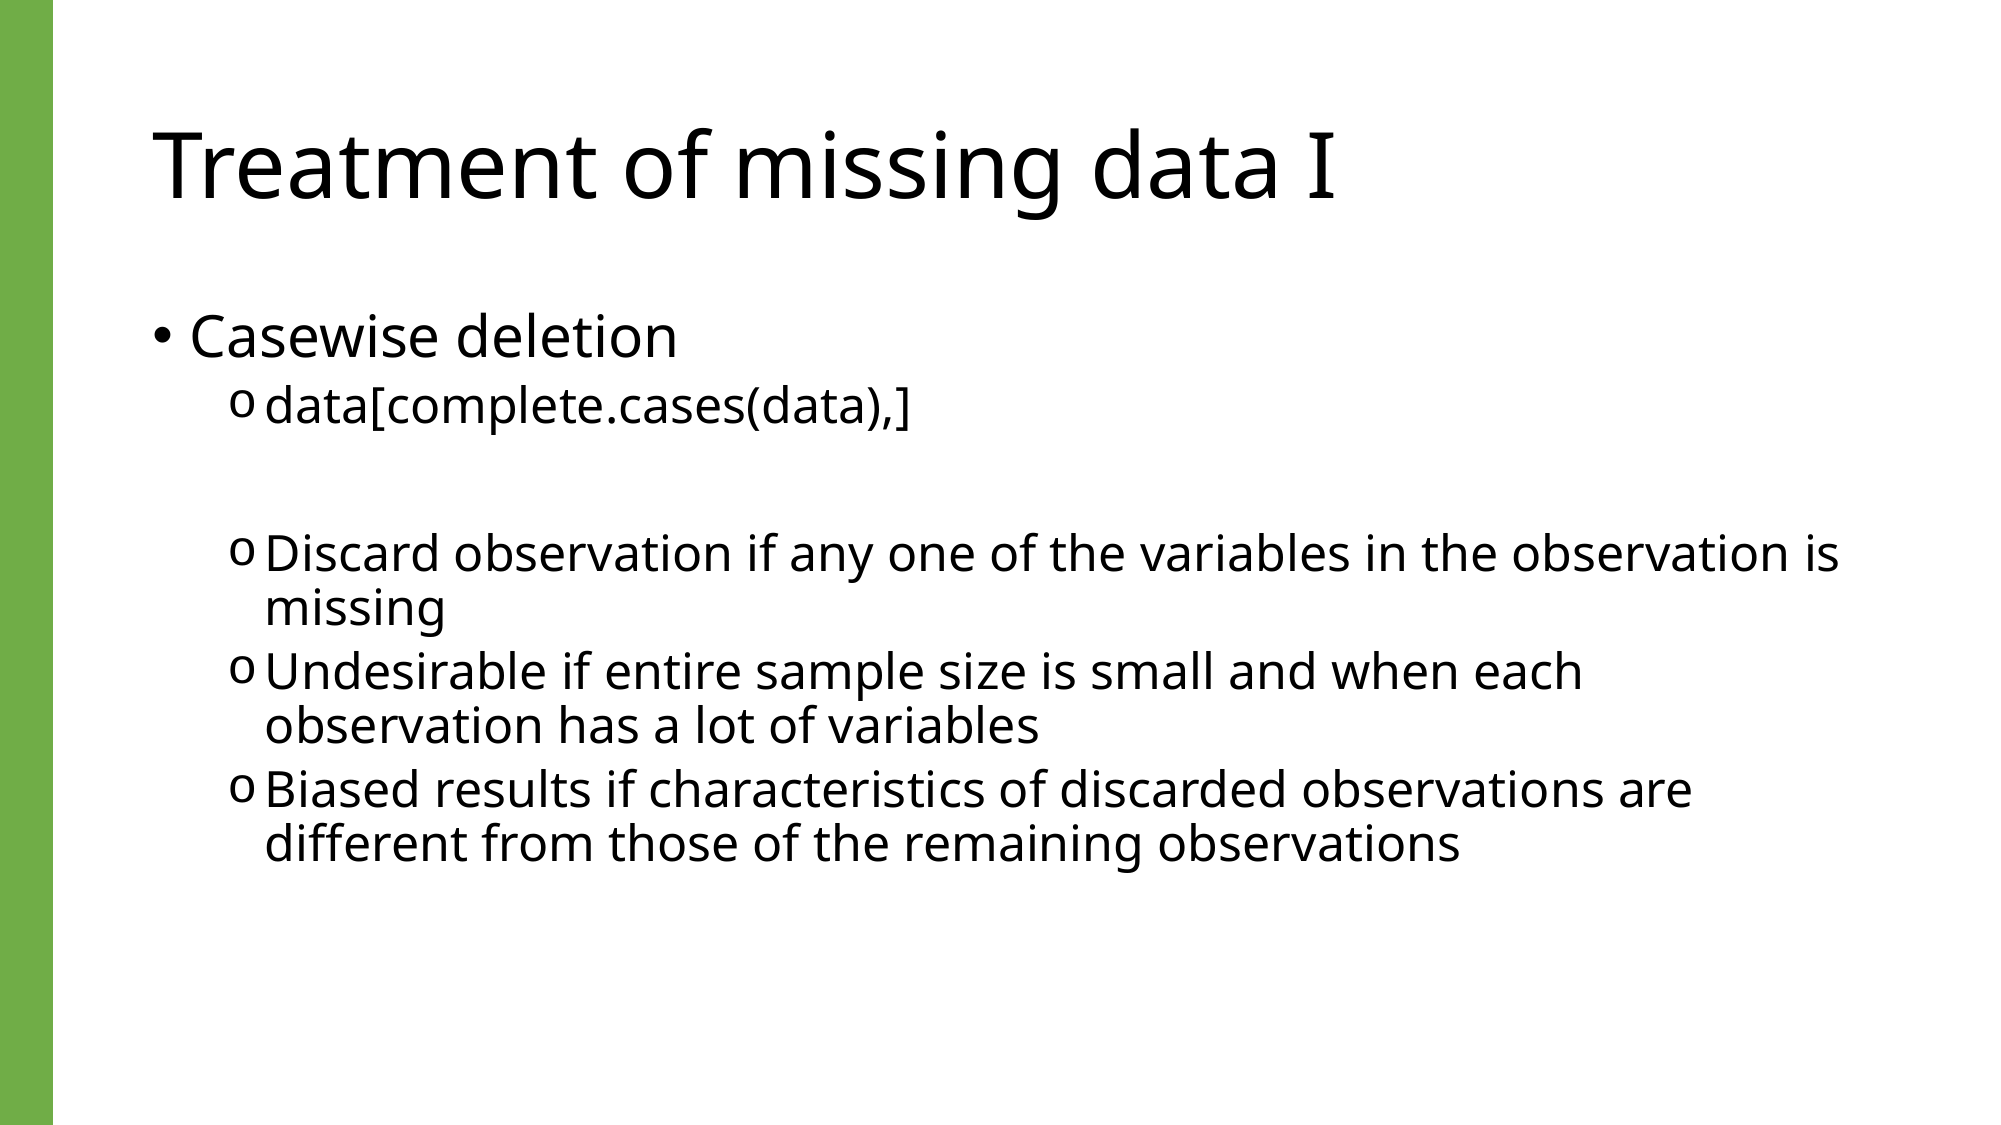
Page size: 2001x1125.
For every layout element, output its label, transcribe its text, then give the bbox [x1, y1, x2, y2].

text_box [0, 0, 53, 1125]
title Treatment of missing data I [137, 59, 1863, 278]
list Casewise deletion data[complete.cases(data),] Discard observation if any one of the variables in the observation is missing Undesirable if entire sample size is small and when each observation has a lot of variables Biased results if characteristics of discarded observations are different from those of the remaining observations [137, 299, 1863, 1014]
